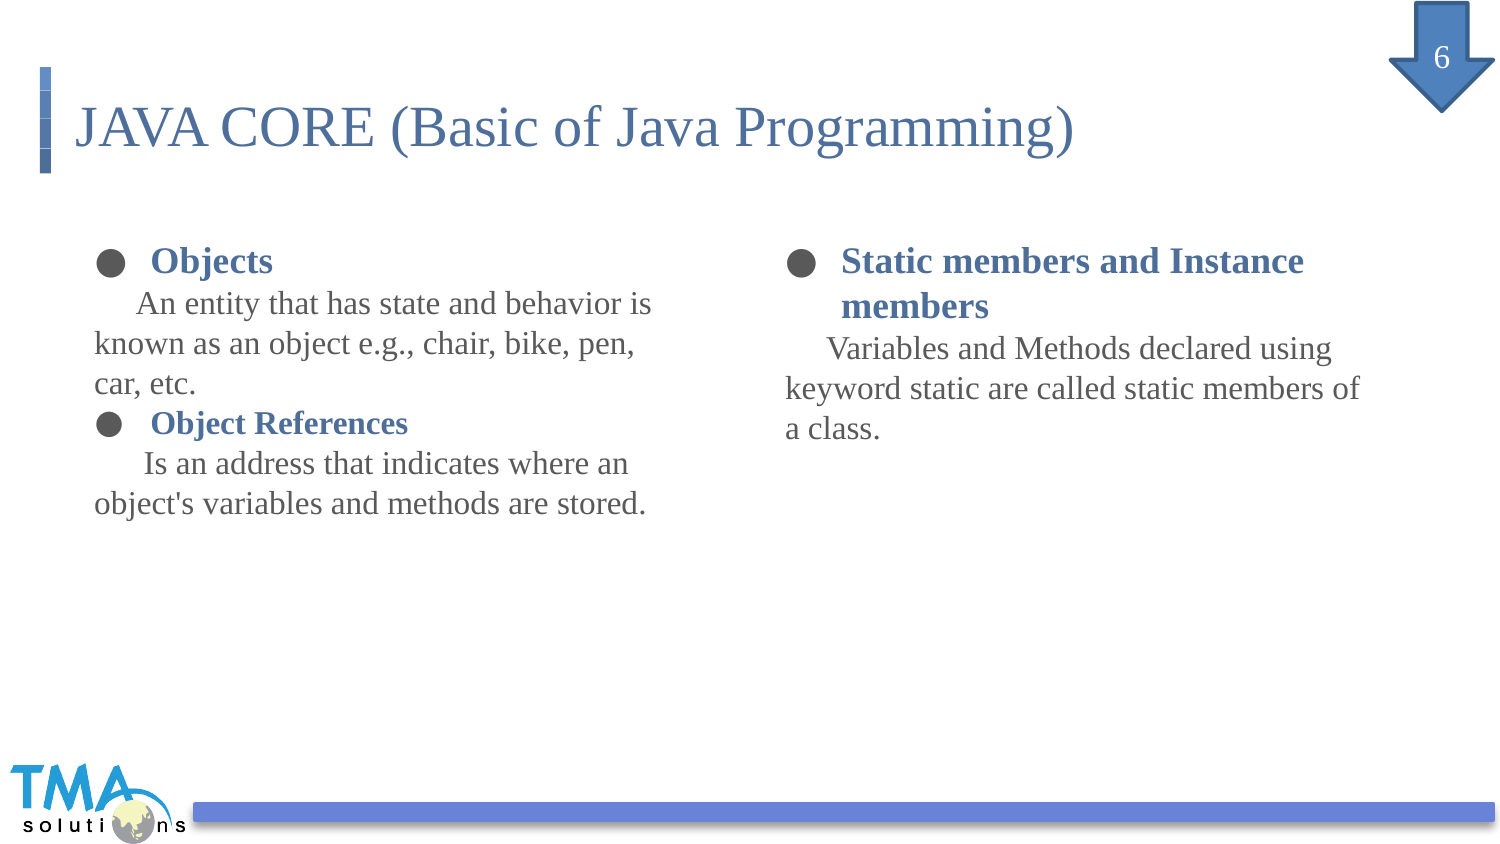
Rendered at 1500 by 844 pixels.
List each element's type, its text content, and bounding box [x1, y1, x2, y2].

text_box JAVA CORE (Basic of Java Programming) [60, 72, 1449, 167]
text_box Static members and Instance members Variables and Methods declared using keyword static are called static members of a class. [751, 221, 1390, 782]
text_box [1414, 0, 1496, 114]
text_box Objects An entity that has state and behavior is known as an object e.g., chair, bike, pen, car, etc. Object References Is an address that indicates where an object's variables and methods are stored. [60, 221, 699, 782]
text_box [193, 802, 1495, 822]
text_box <number> [1375, 22, 1466, 87]
picture [10, 762, 186, 844]
